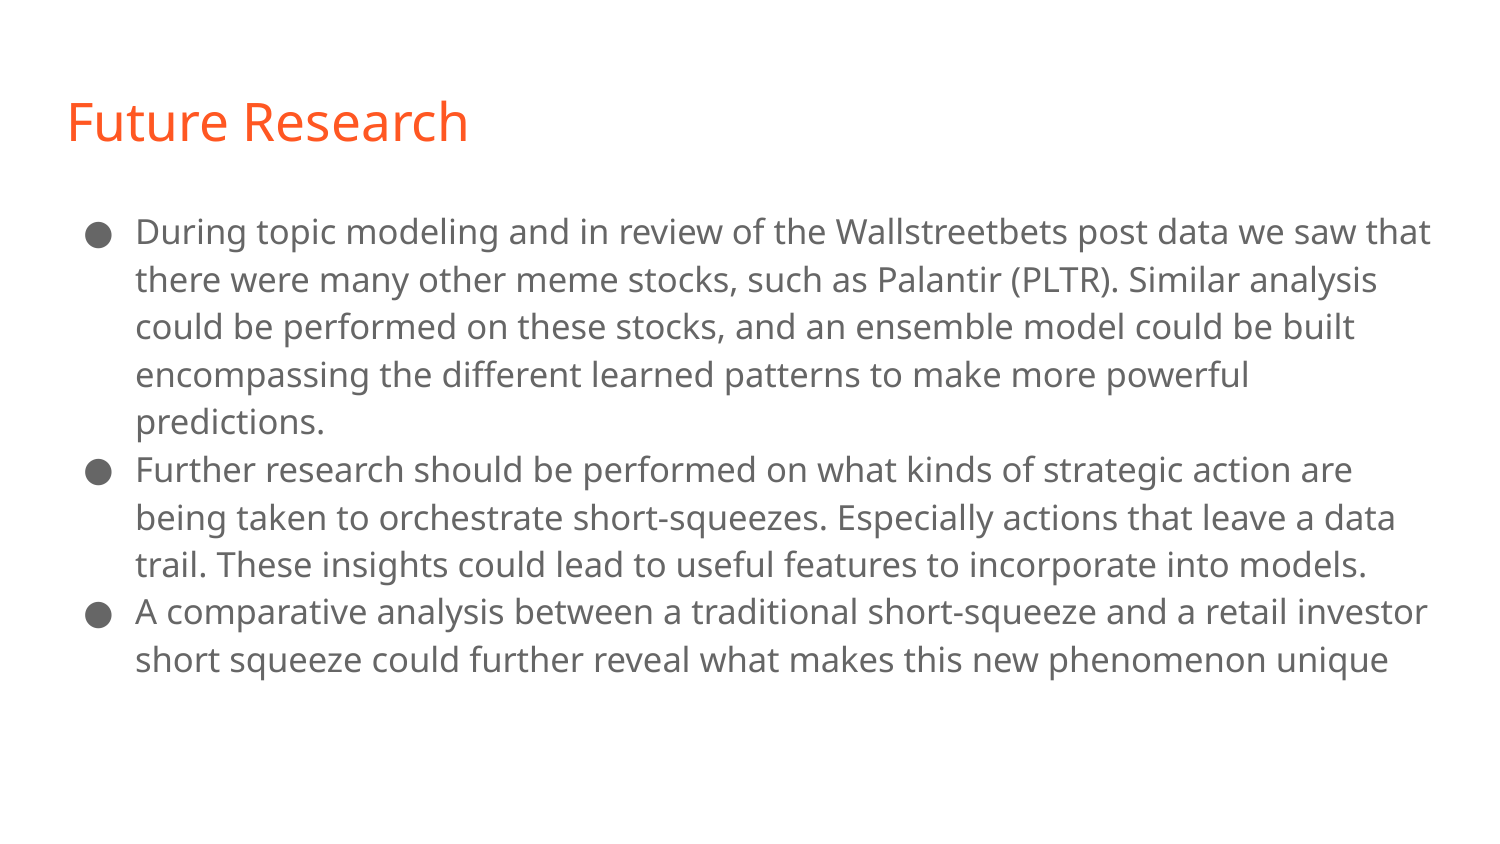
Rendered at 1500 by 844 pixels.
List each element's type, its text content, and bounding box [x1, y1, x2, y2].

title Future Research [51, 72, 1449, 167]
list During topic modeling and in review of the Wallstreetbets post data we saw that there were many other meme stocks, such as Palantir (PLTR). Similar analysis could be performed on these stocks, and an ensemble model could be built encompassing the different learned patterns to make more powerful predictions. Further research should be performed on what kinds of strategic action are being taken to orchestrate short-squeezes. Especially actions that leave a data trail. These insights could lead to useful features to incorporate into models. A comparative analysis between a traditional short-squeeze and a retail investor short squeeze could further reveal what makes this new phenomenon unique [51, 189, 1449, 750]
